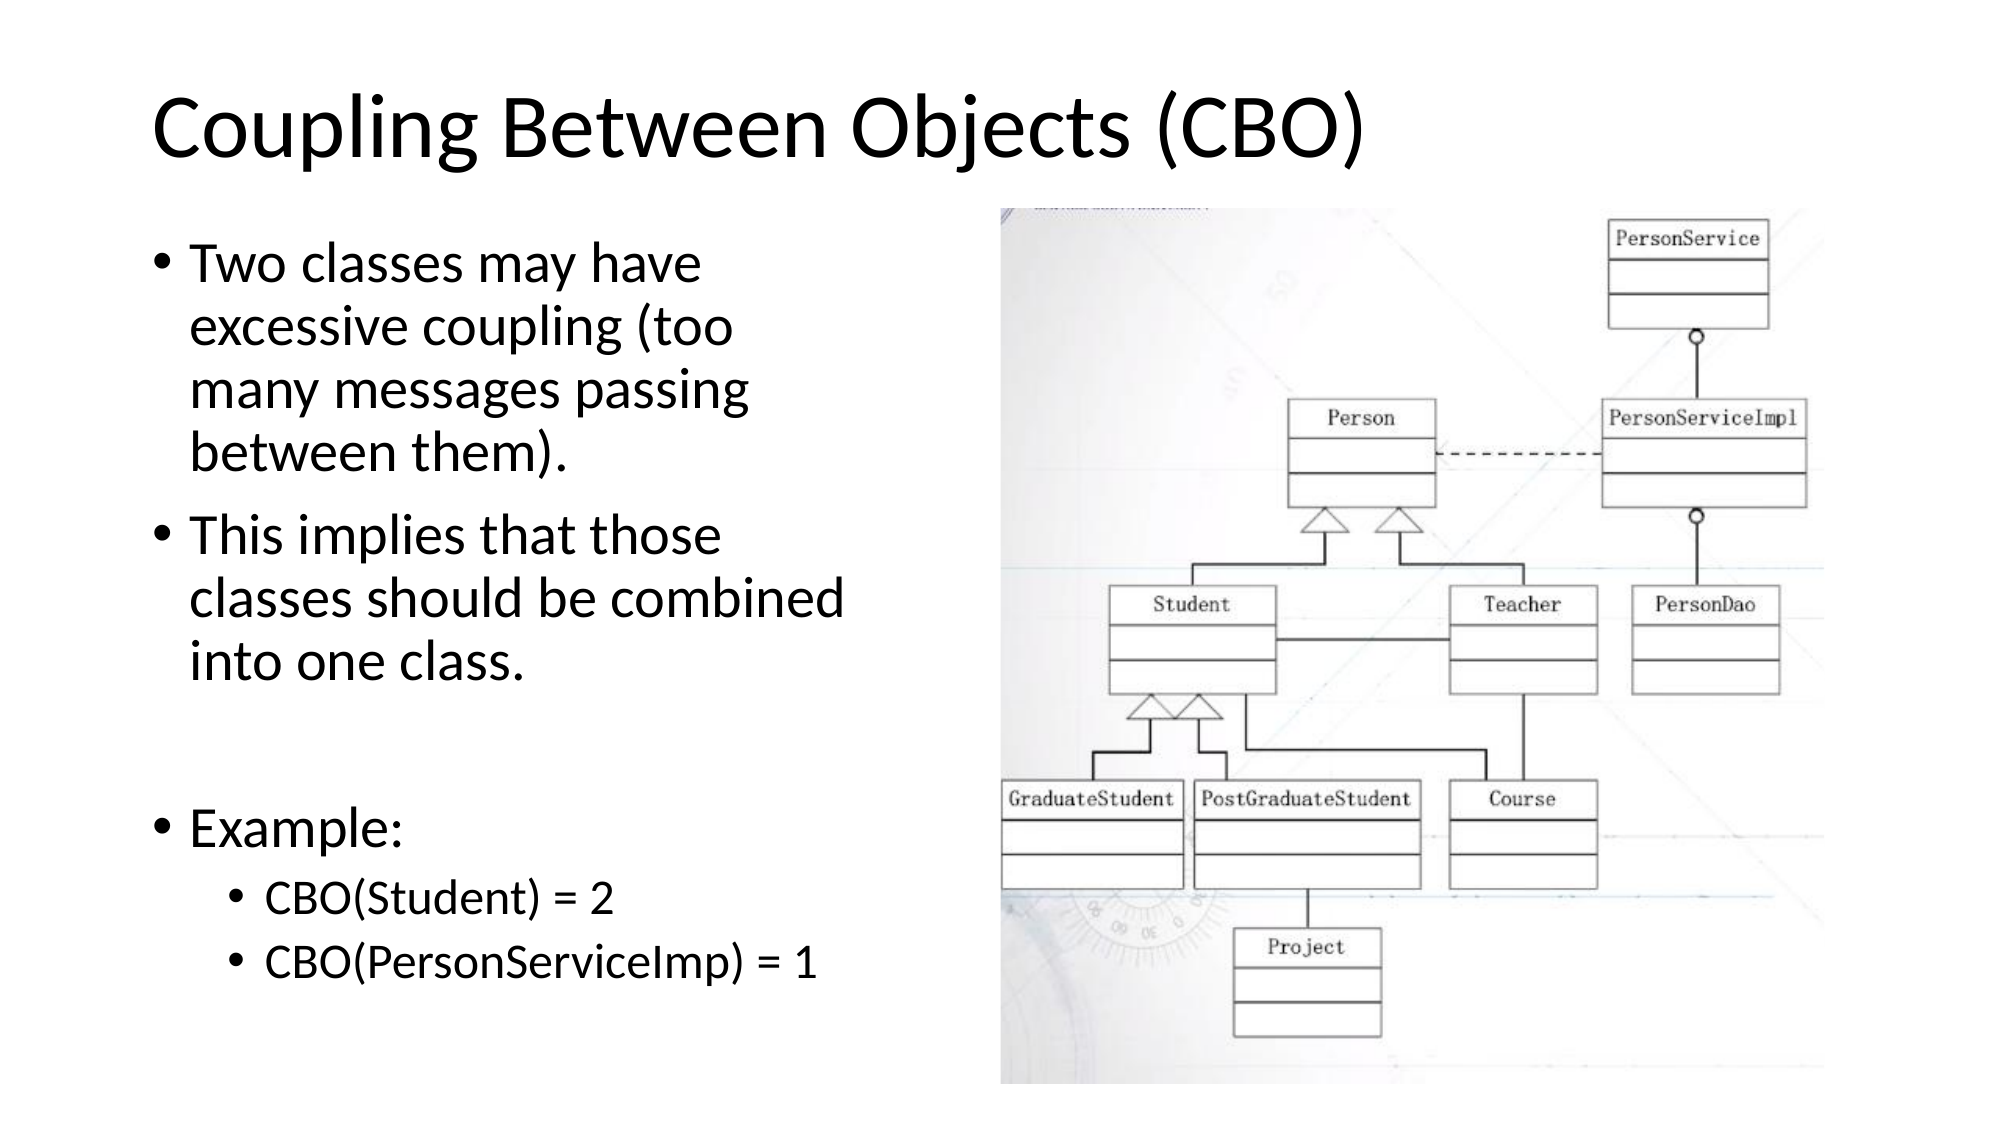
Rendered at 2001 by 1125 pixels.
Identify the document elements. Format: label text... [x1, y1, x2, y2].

list Two classes may have excessive coupling (too many messages passing between them). This implies that those classes should be combined into one class. Example: CBO(Student) = 2 CBO(PersonServiceImp) = 1 [137, 224, 879, 1014]
title Coupling Between Objects (CBO) [137, 59, 1863, 195]
picture [1000, 208, 1825, 1085]
